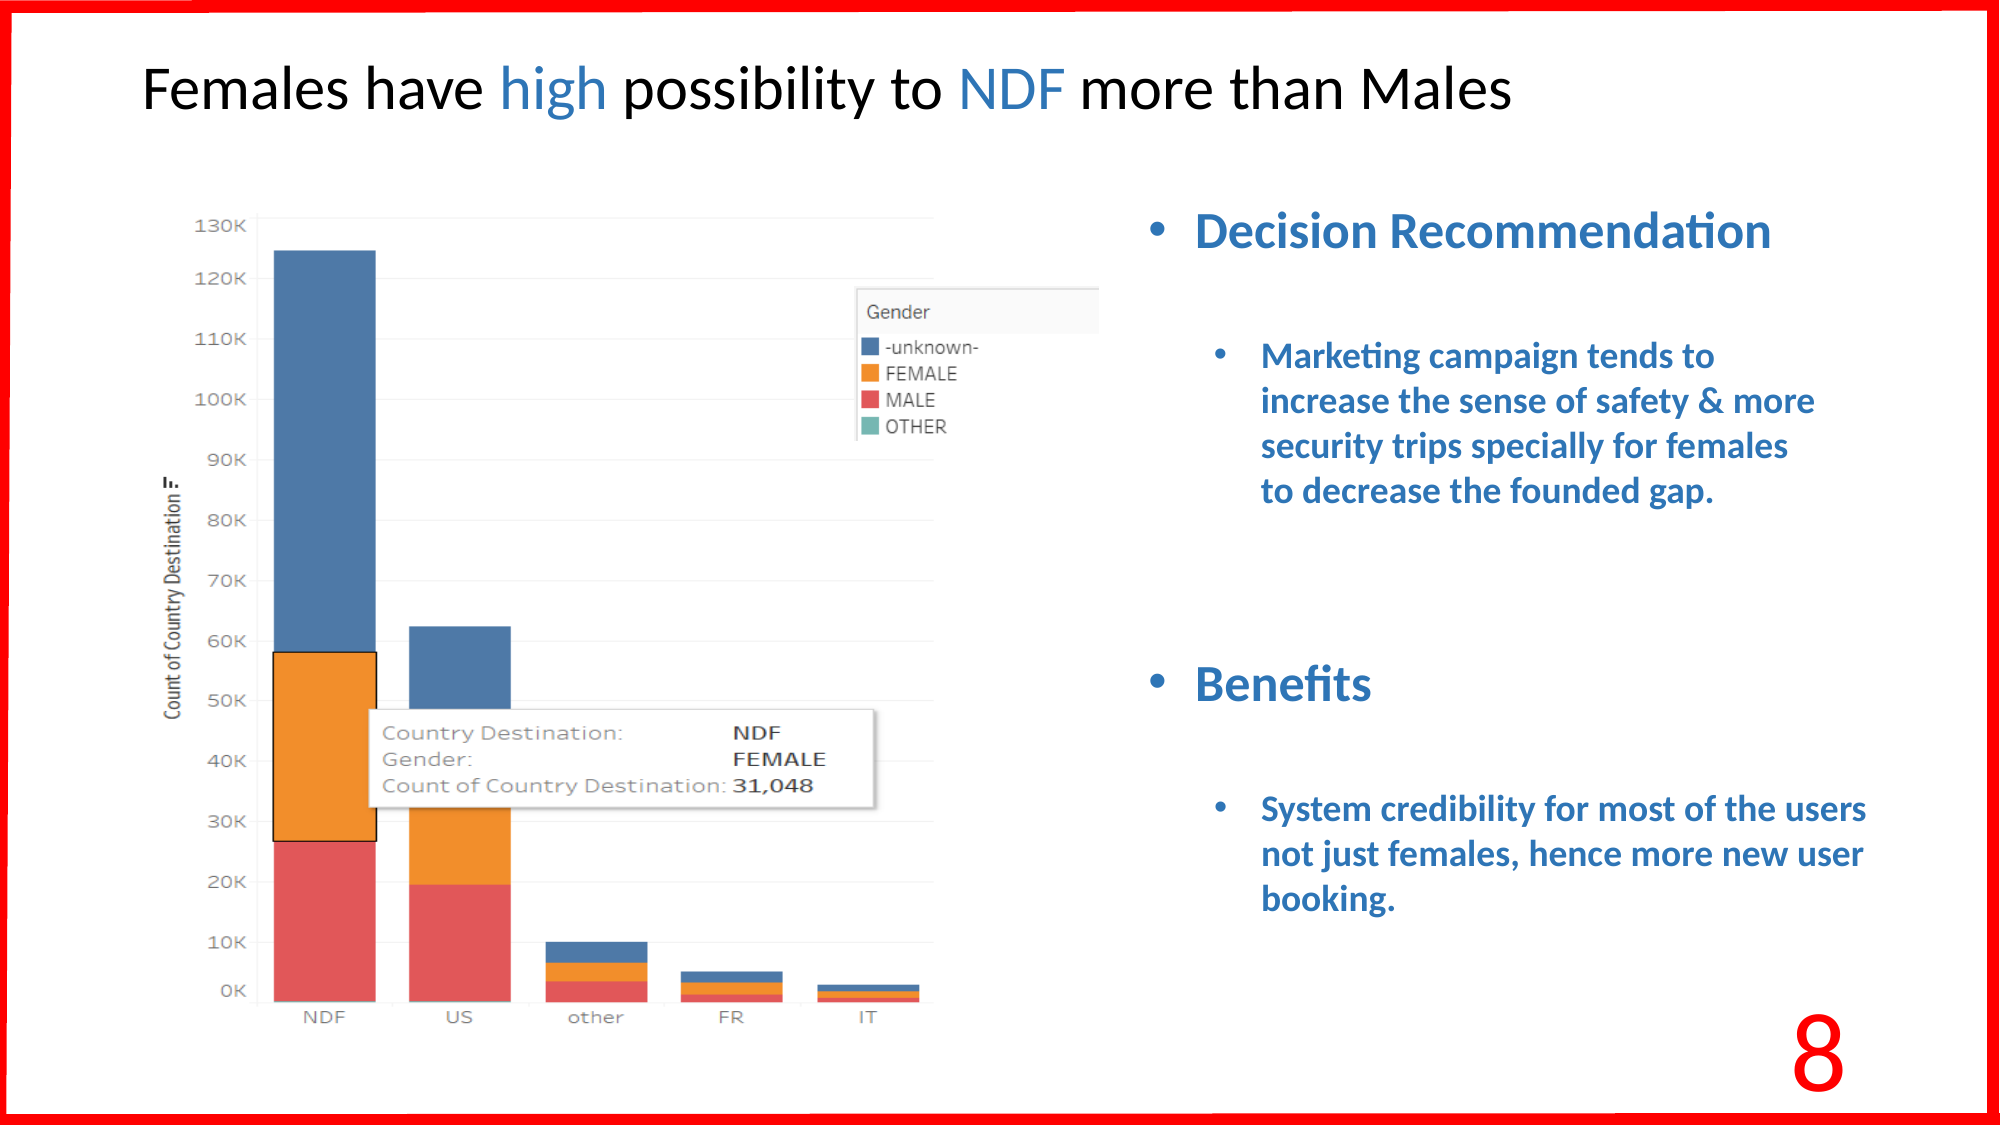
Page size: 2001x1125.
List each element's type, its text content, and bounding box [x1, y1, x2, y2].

text_box Decision Recommendation [1133, 189, 1814, 267]
slide_number 8 [1412, 989, 1863, 1103]
picture [148, 189, 1099, 1031]
text_box System credibility for most of the users not just females, hence more new user booking. [1199, 776, 1893, 927]
text_box Marketing campaign tends to increase the sense of safety & more security trips specially for females to decrease the founded gap. [1199, 323, 1845, 519]
text_box Females have high possibility to NDF more than Males [127, 39, 1613, 130]
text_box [0, 4, 6, 1119]
text_box Benefits [1133, 642, 1814, 720]
